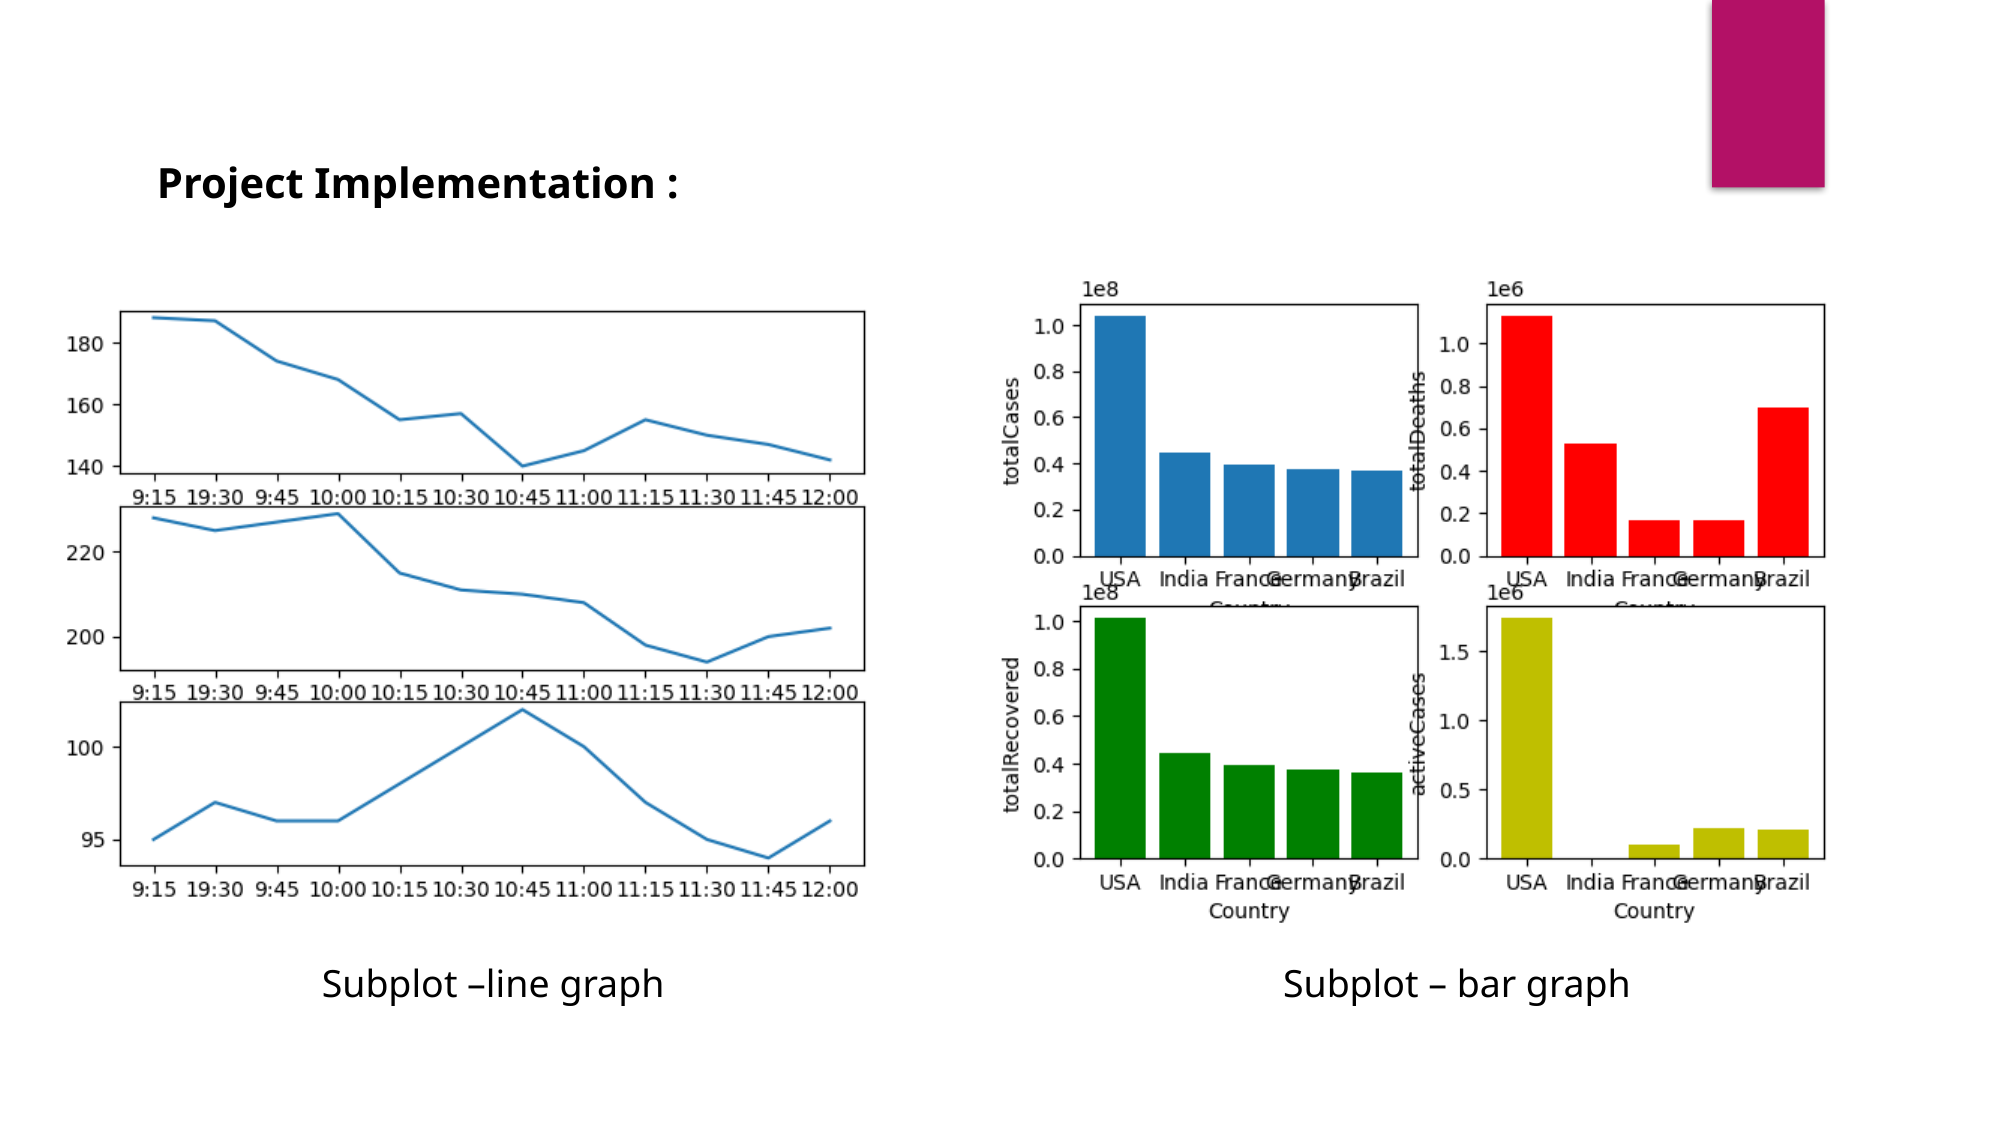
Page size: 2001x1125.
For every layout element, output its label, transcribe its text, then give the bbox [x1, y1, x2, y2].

text_box Subplot –line graph [307, 954, 732, 1013]
text_box Project Implementation : [142, 149, 776, 215]
text_box Subplot – bar graph [1268, 952, 1727, 1013]
picture [0, 217, 1921, 946]
